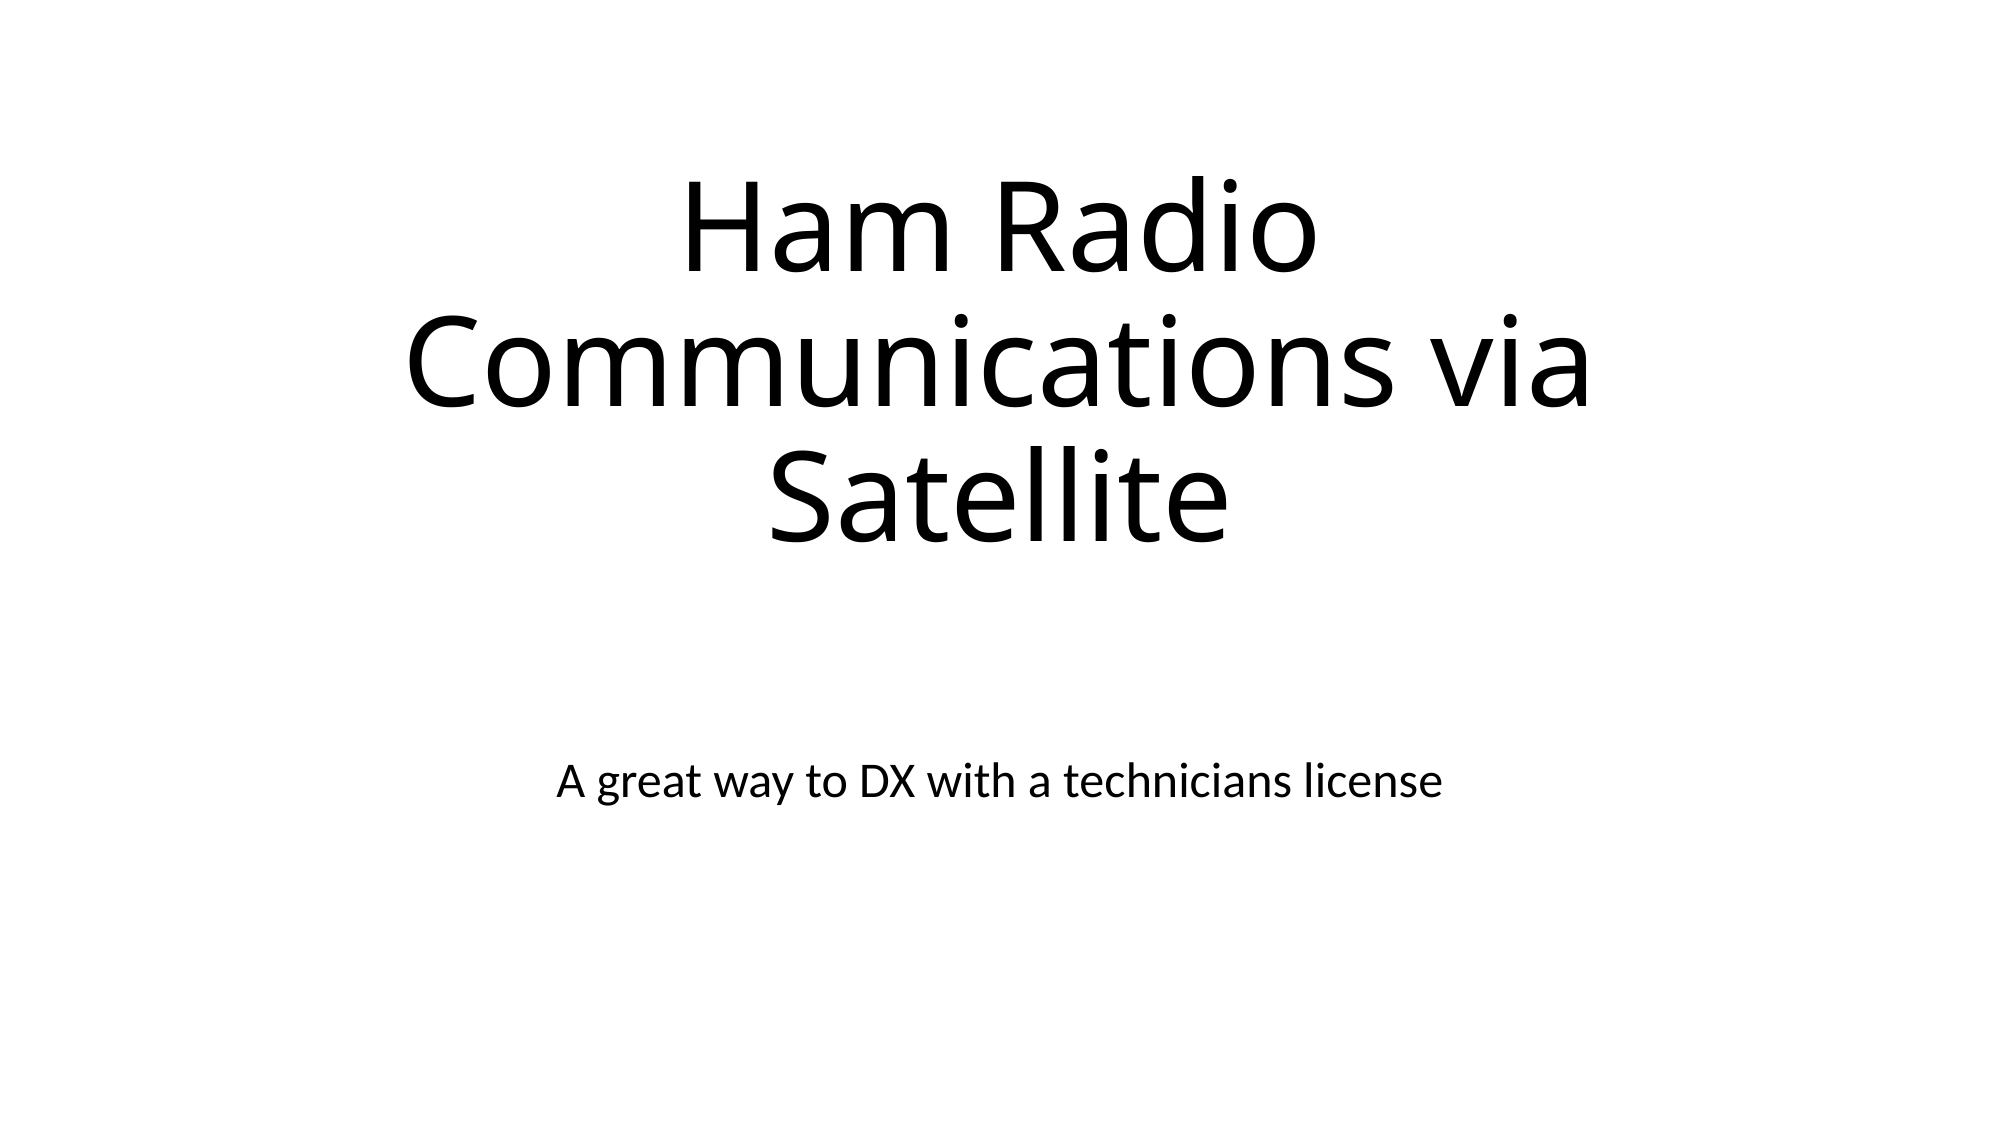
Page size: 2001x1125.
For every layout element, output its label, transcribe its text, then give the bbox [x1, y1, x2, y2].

title Ham Radio Communications via Satellite [249, 184, 1750, 576]
subtitle A great way to DX with a technicians license [249, 590, 1750, 863]
